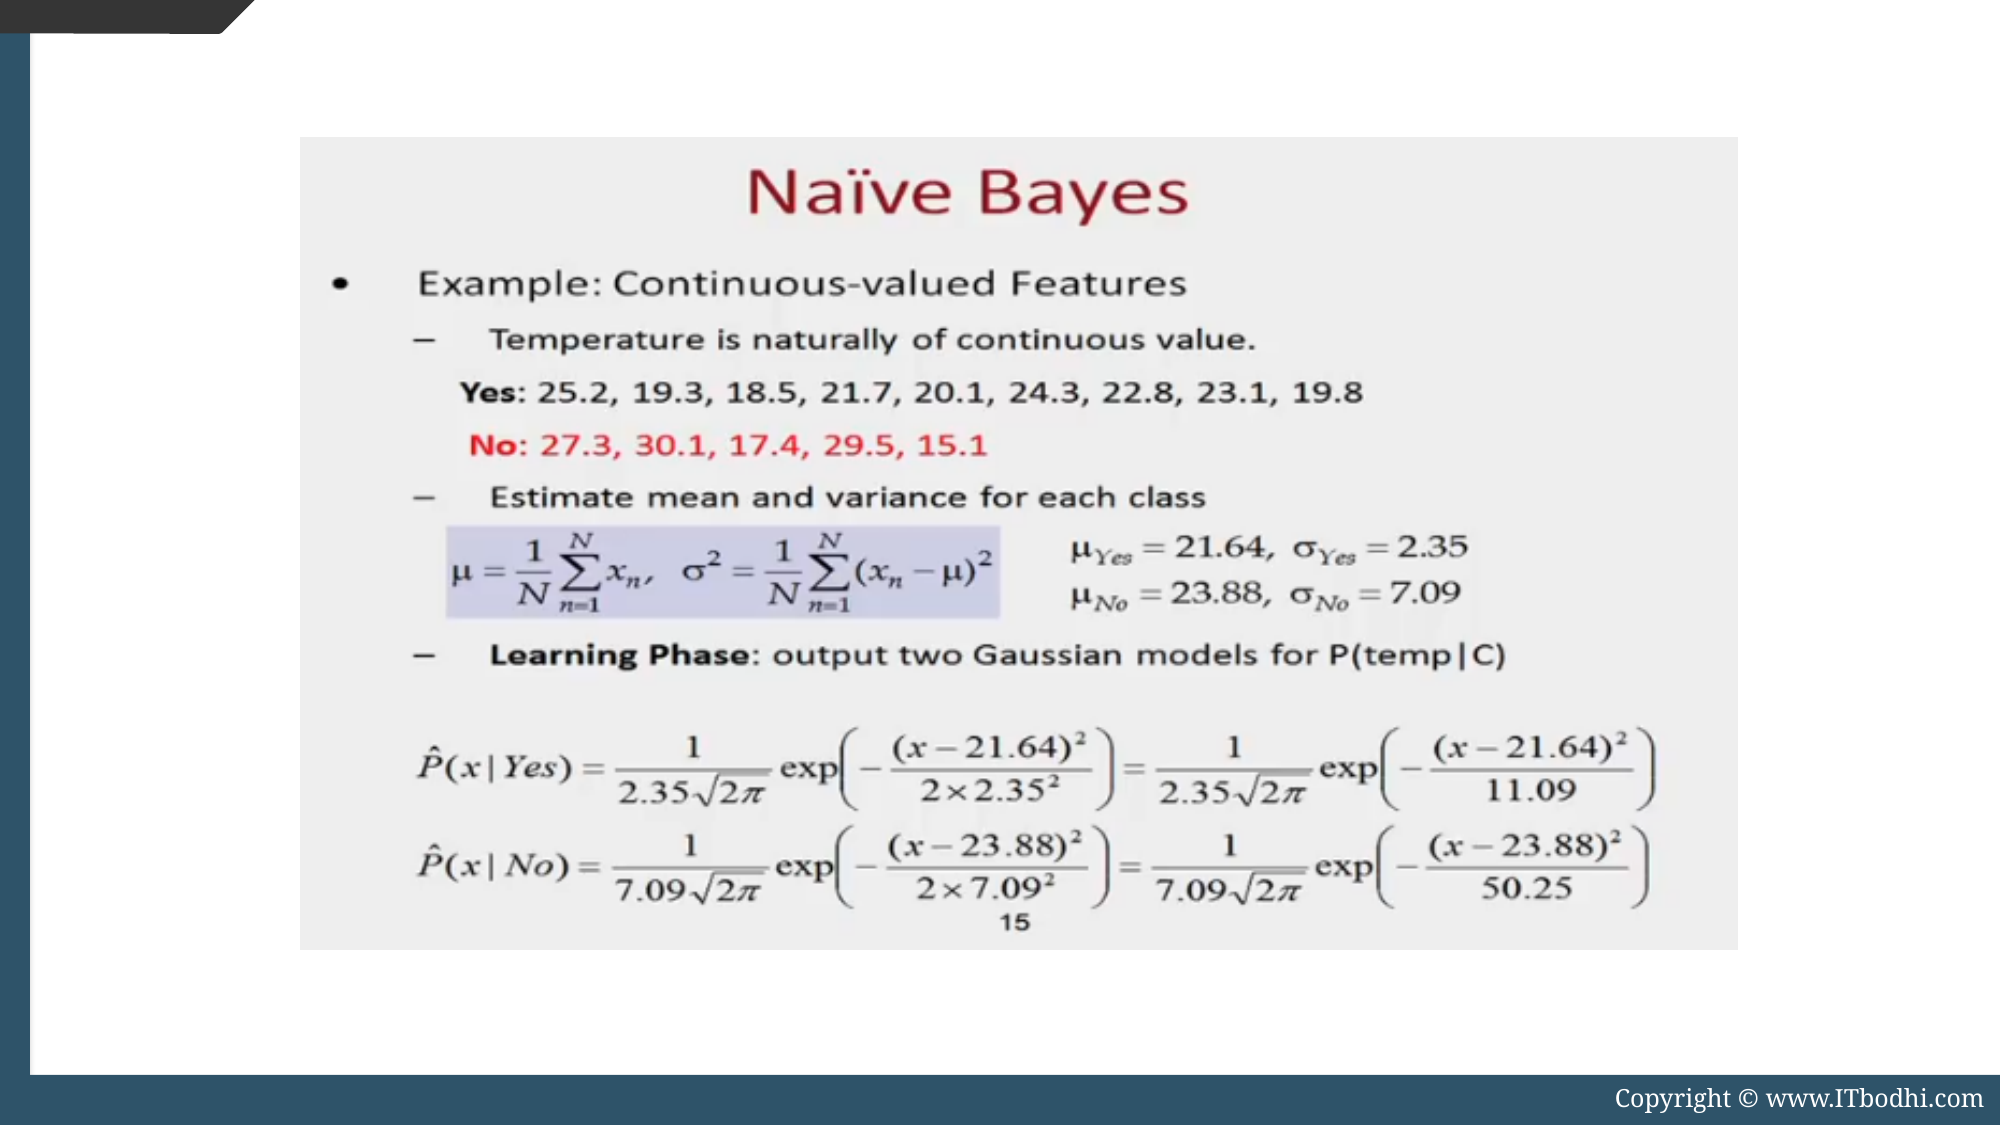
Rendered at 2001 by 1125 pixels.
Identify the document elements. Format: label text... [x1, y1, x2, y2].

picture [299, 137, 1738, 951]
text_box Copyright © www.ITbodhi.com [24, 1074, 2000, 1125]
